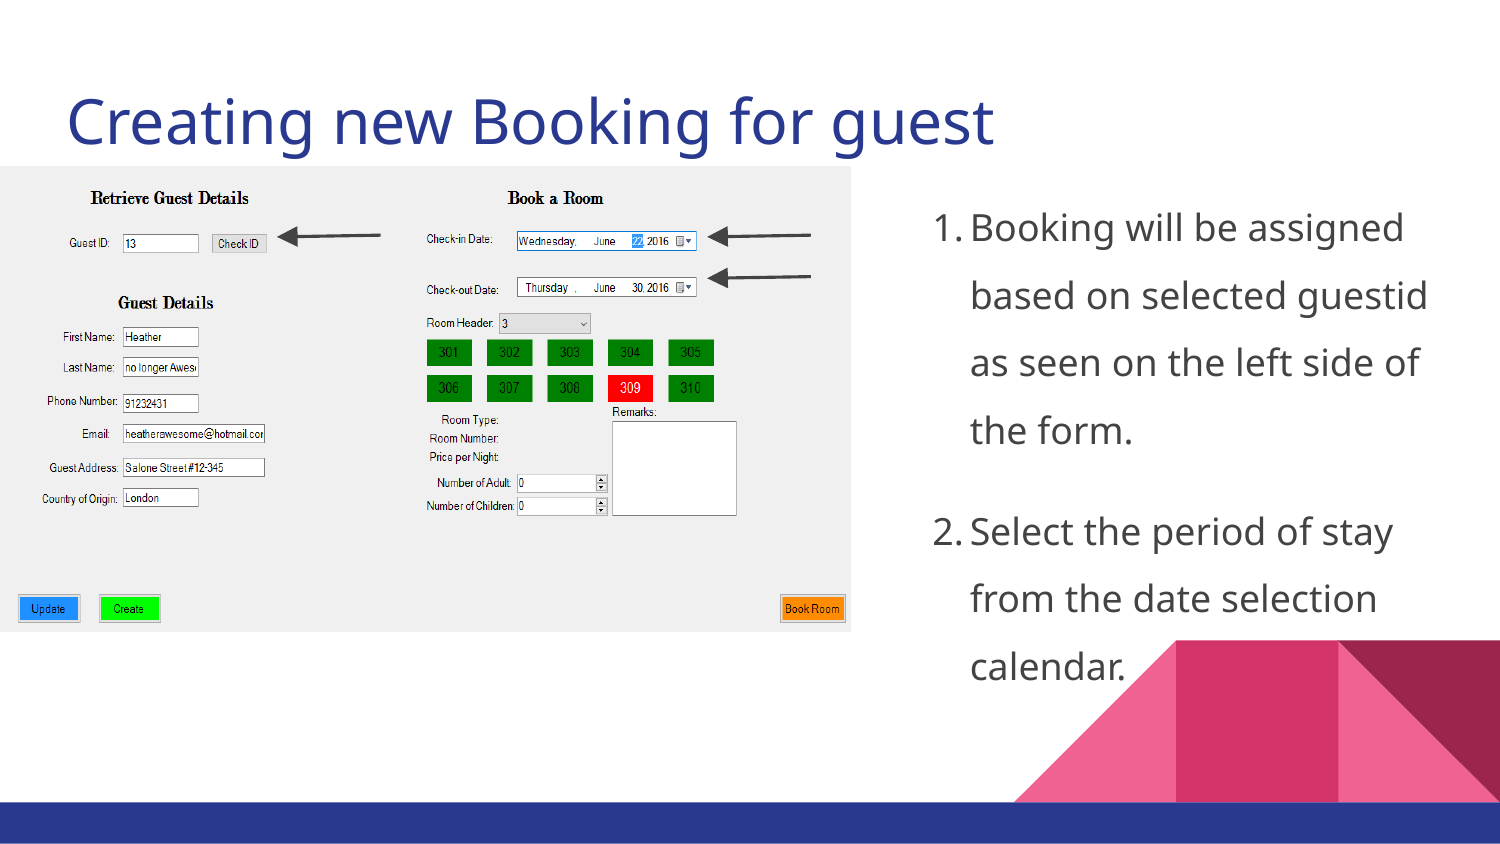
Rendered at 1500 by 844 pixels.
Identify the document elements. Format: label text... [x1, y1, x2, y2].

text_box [706, 234, 812, 238]
list Booking will be assigned based on selected guestid as seen on the left side of the form. Select the period of stay from the date selection calendar. [879, 166, 1449, 416]
picture [0, 166, 851, 632]
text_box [276, 234, 381, 238]
title Creating new Booking for guest [51, 67, 1449, 167]
